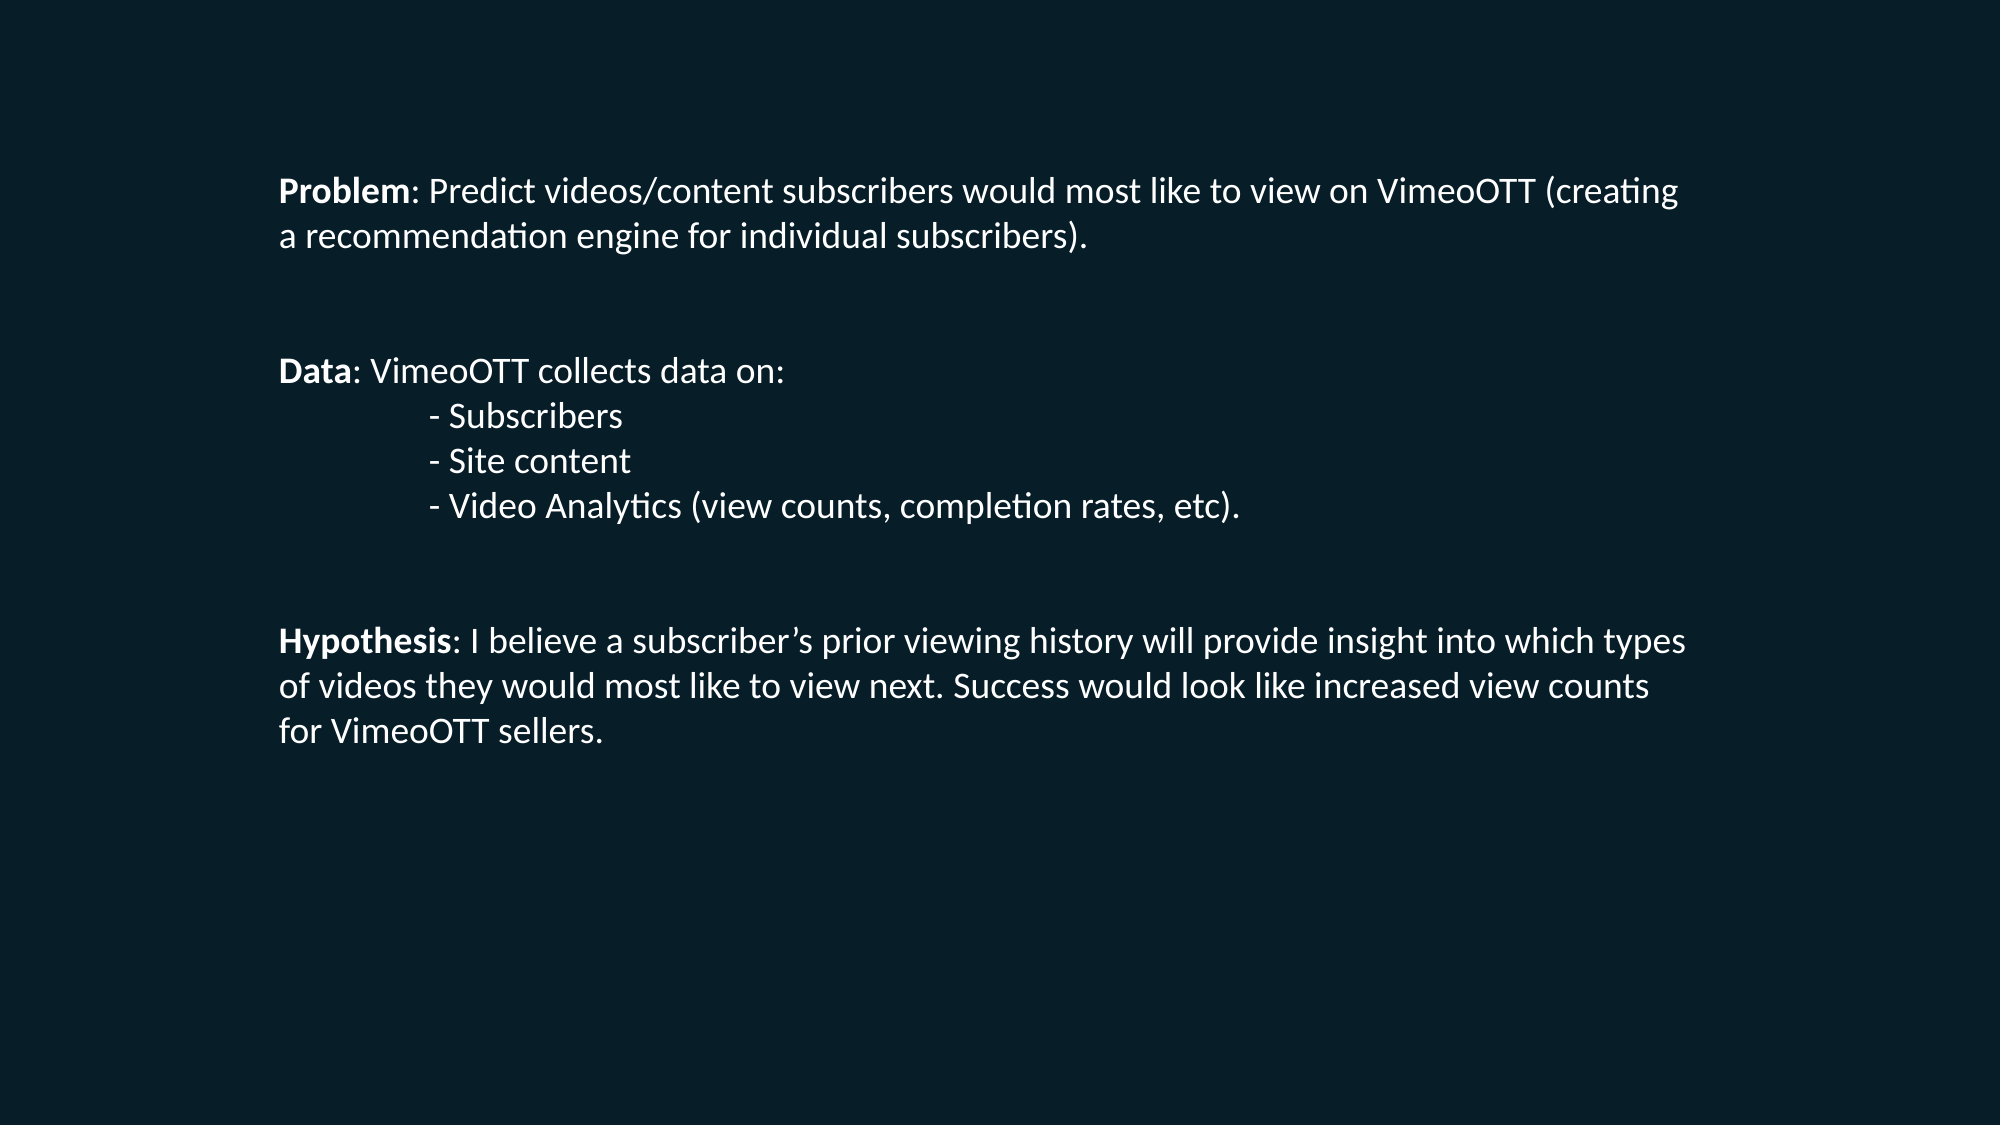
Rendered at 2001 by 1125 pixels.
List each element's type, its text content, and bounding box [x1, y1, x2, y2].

text_box Problem: Predict videos/content subscribers would most like to view on VimeoOTT (creating a recommendation engine for individual subscribers). Data: VimeoOTT collects data on: - Subscribers - Site content - Video Analytics (view counts, completion rates, etc). Hypothesis: I believe a subscriber’s prior viewing history will provide insight into which types of videos they would most like to view next. Success would look like increased view counts for VimeoOTT sellers. [264, 158, 1716, 759]
